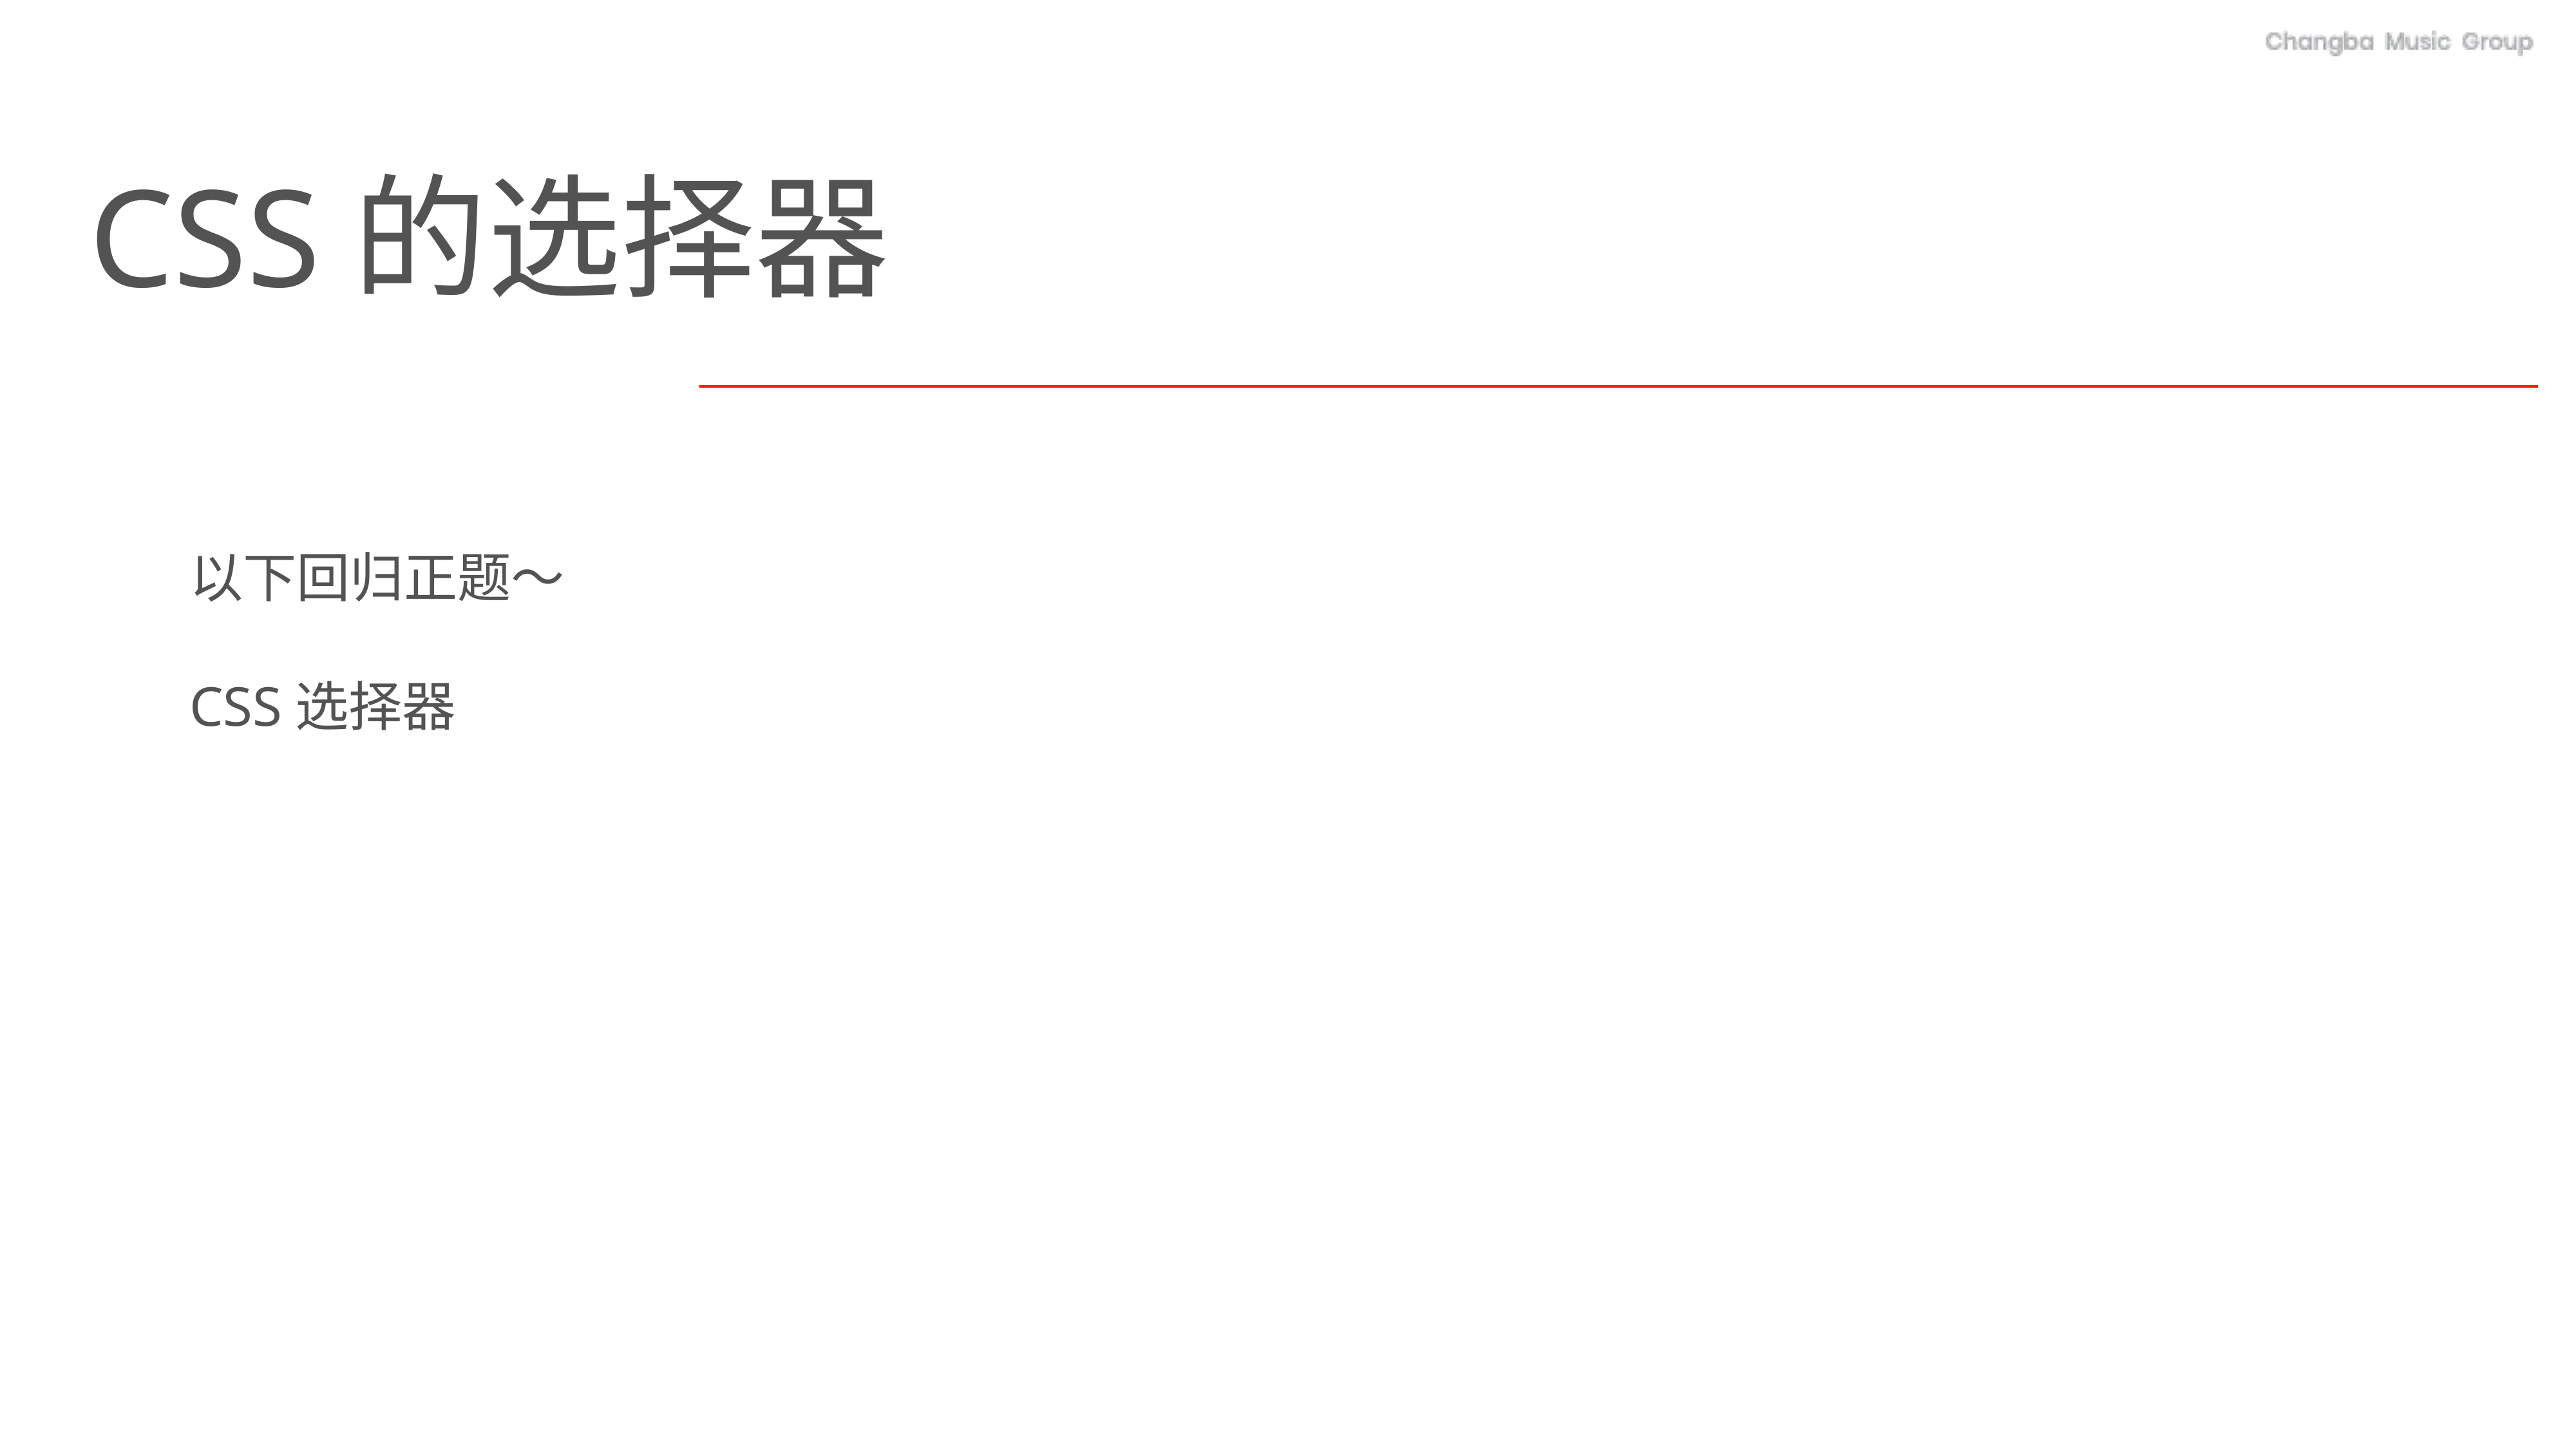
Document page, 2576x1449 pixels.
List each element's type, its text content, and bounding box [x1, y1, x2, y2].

text_box CSS的选择器 [83, 127, 895, 319]
text_box 以下回归正题～ CSS选择器 [185, 538, 2535, 743]
picture [2260, 29, 2536, 62]
